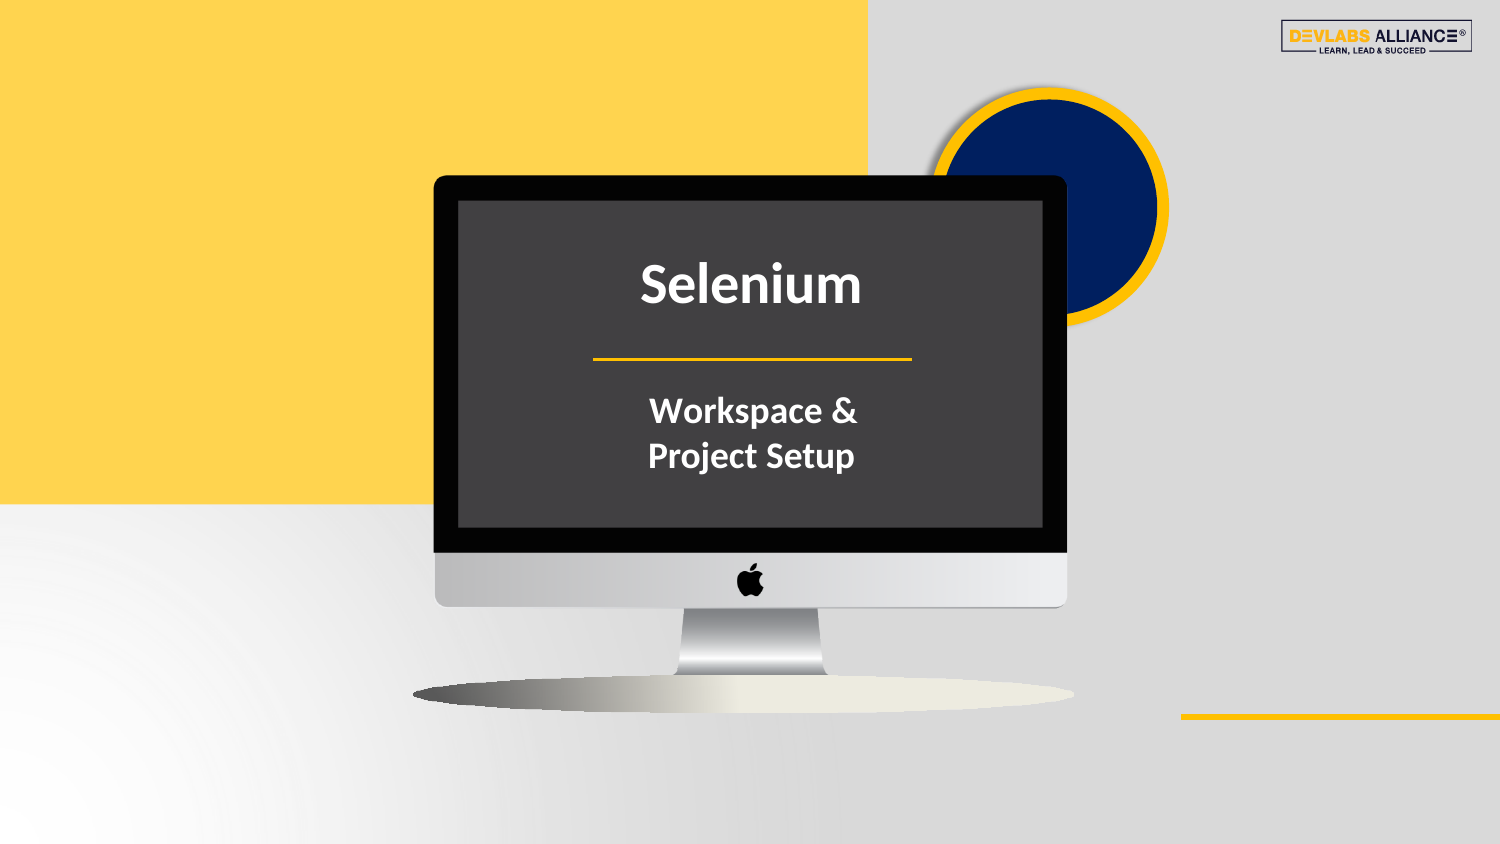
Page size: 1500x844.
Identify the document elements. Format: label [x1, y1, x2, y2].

text_box [413, 18, 1472, 714]
text_box [0, 0, 1500, 844]
